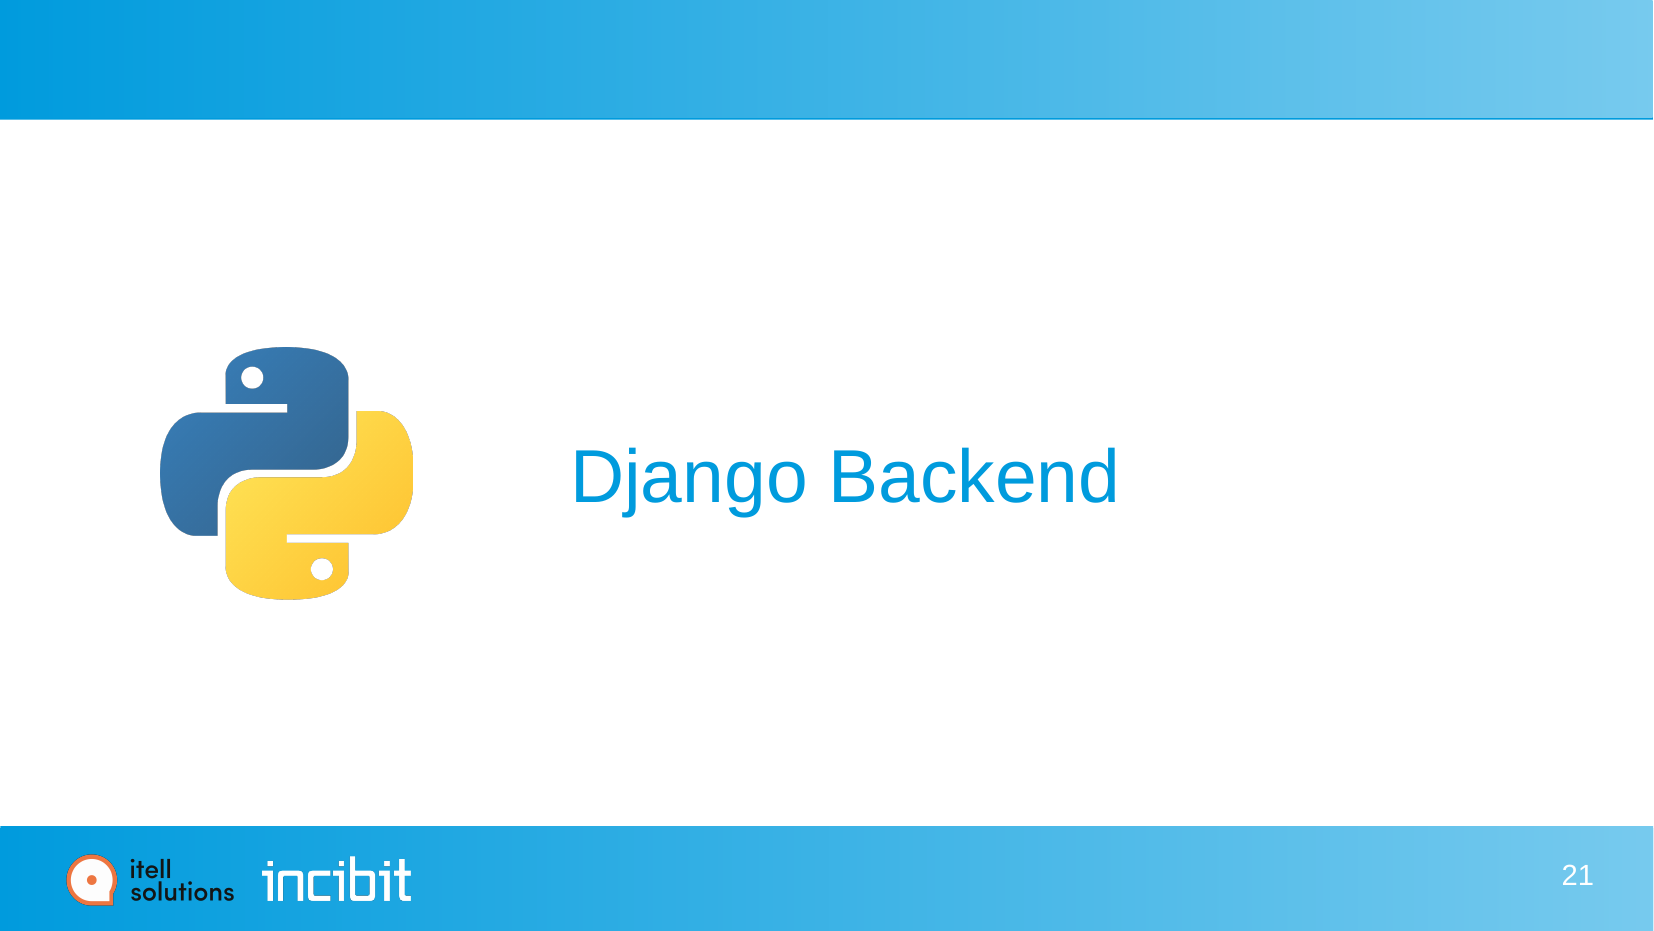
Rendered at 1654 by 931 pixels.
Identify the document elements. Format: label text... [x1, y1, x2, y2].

picture [222, 816, 1653, 931]
slide_number 21 [1210, 856, 1595, 916]
subtitle Django Backend [59, 177, 1595, 768]
picture [67, 855, 117, 905]
picture [160, 347, 413, 600]
